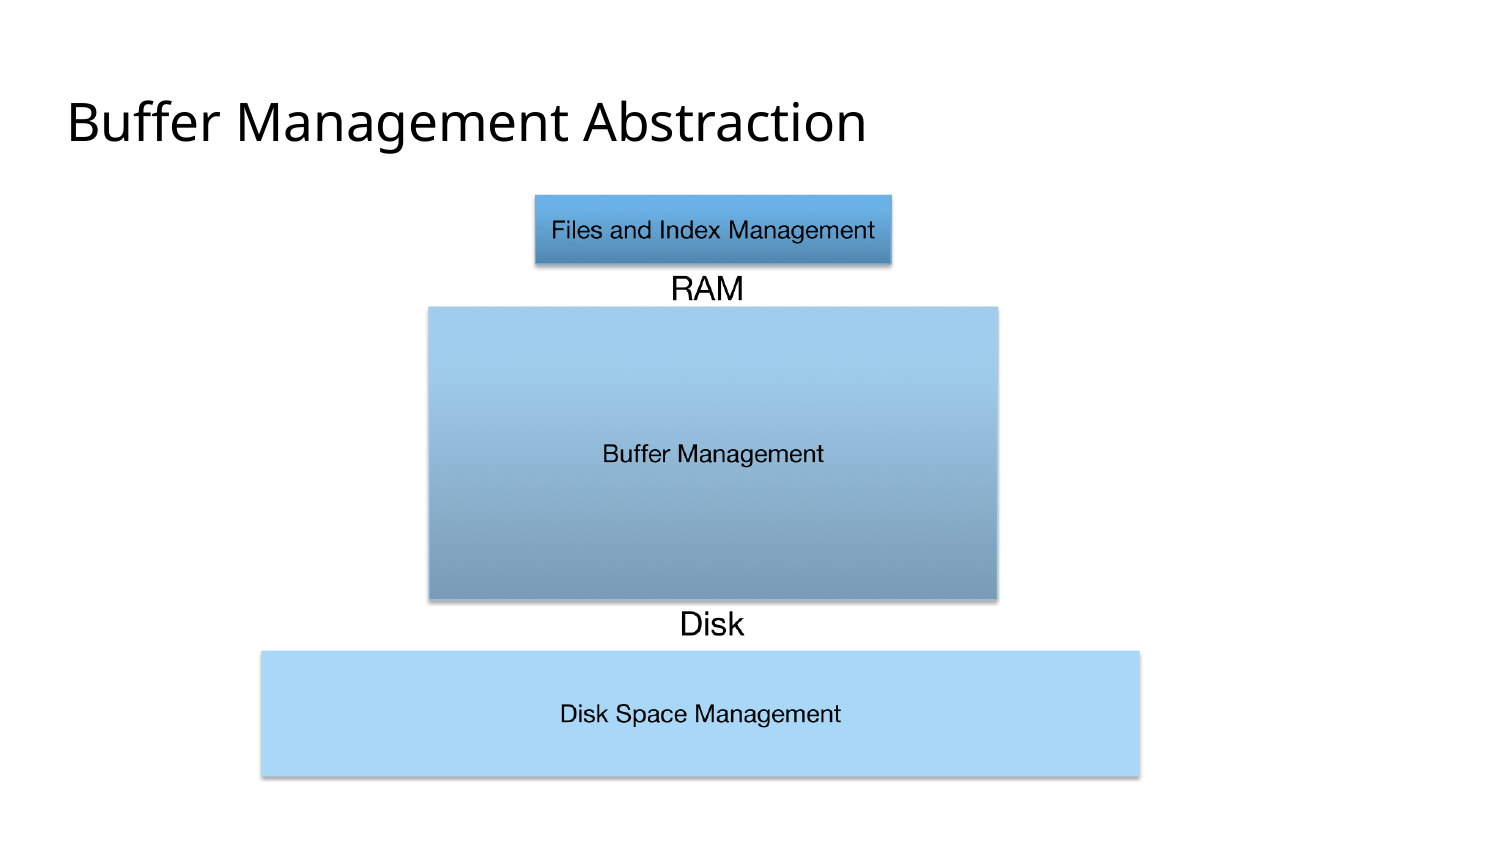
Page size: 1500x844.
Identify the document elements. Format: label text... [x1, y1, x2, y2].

picture [235, 193, 1170, 782]
title Buffer Management Abstraction [51, 72, 1449, 167]
